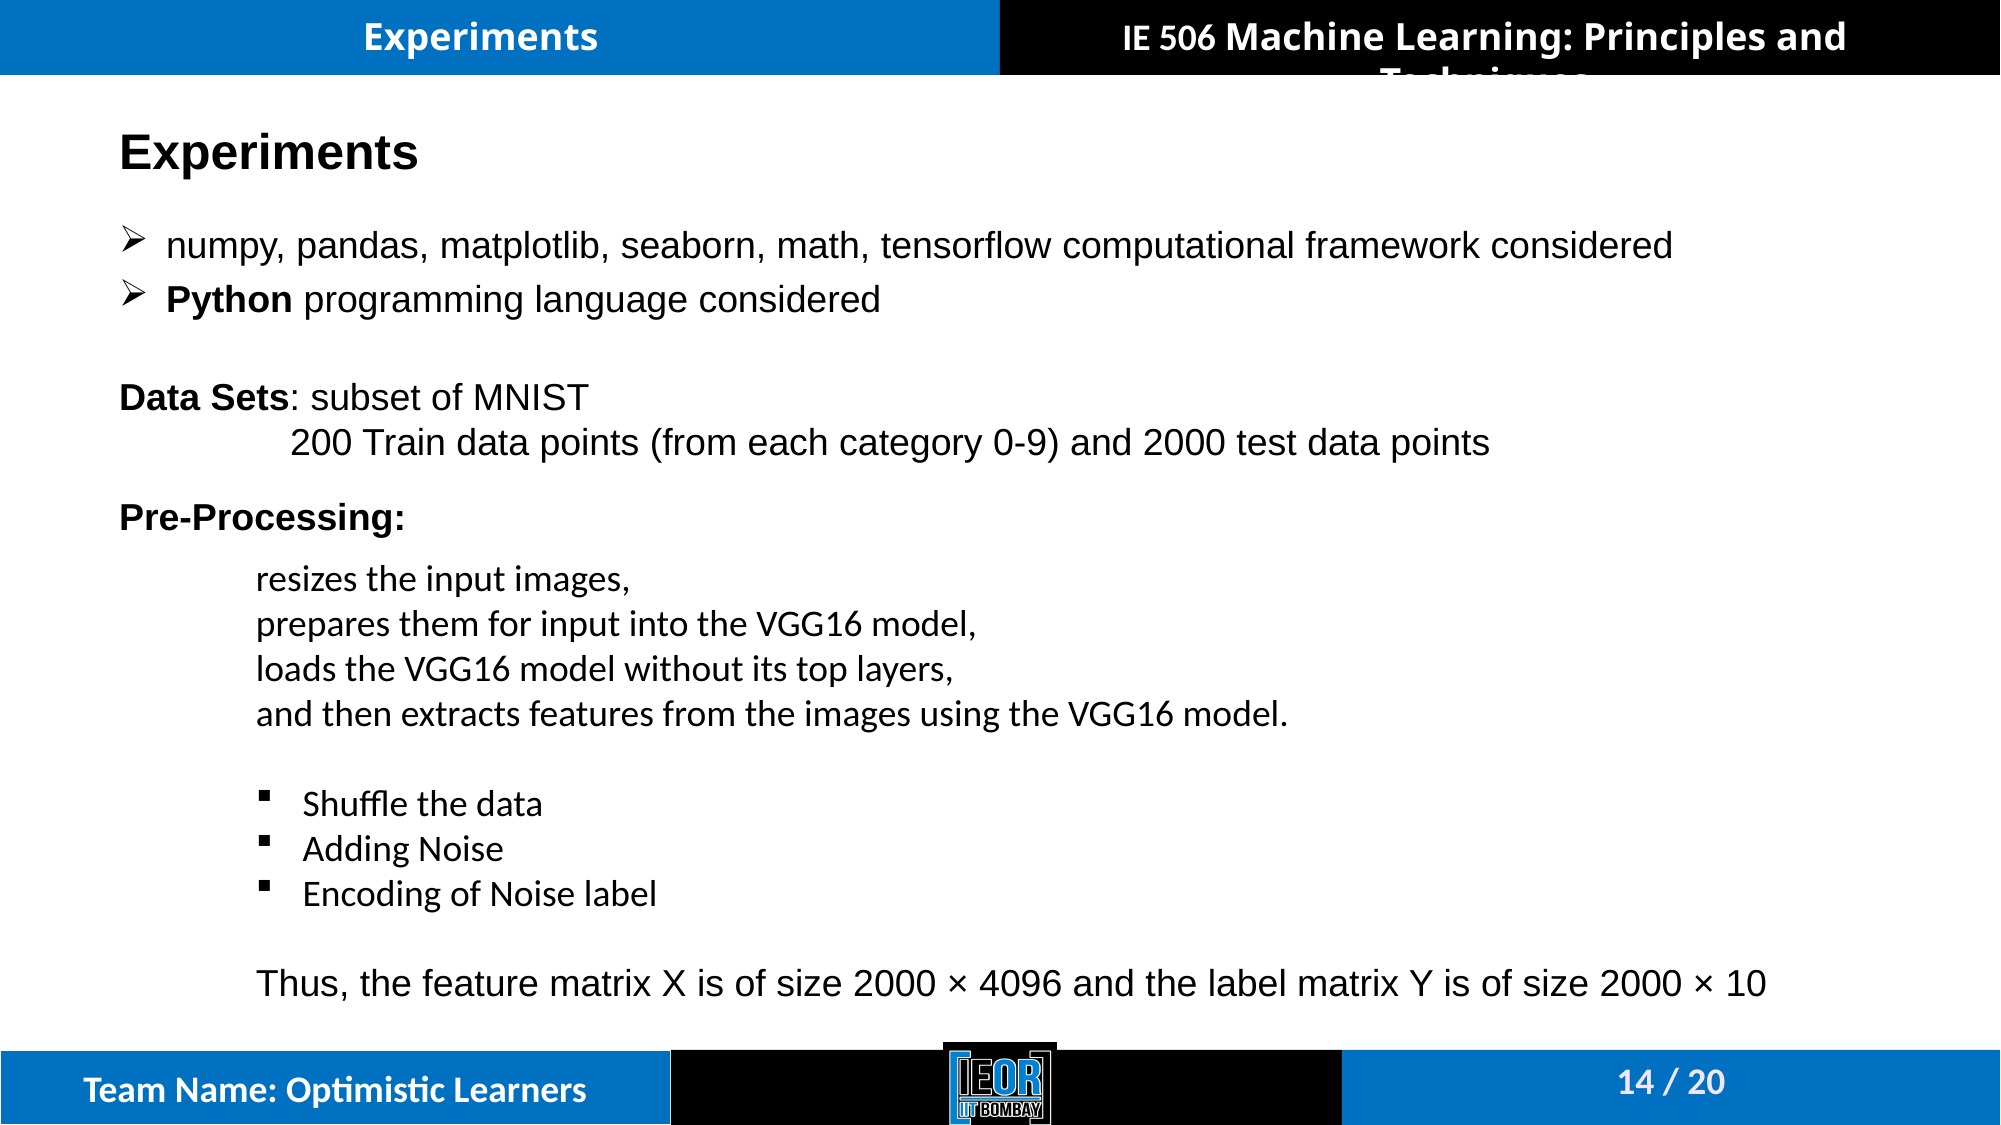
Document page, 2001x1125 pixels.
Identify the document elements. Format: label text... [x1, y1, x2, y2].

text_box [670, 1049, 943, 1125]
text_box resizes the input images, prepares them for input into the VGG16 model, loads the VGG16 model without its top layers, and then extracts features from the images using the VGG16 model. Shuffle the data Adding Noise Encoding of Noise label Thus, the feature matrix X is of size 2000 × 4096 and the label matrix Y is of size 2000 × 10 [241, 546, 1805, 1011]
text_box Python programming language considered [104, 267, 1105, 328]
text_box IE 506 Machine Learning: Principles and Techniques [1027, 5, 1943, 156]
text_box Pre-Processing: [104, 485, 1105, 545]
text_box [999, 0, 2000, 76]
text_box [1057, 1049, 1341, 1125]
text_box Experiments [241, 5, 721, 66]
picture [943, 1042, 1057, 1125]
text_box numpy, pandas, matplotlib, seaborn, math, tensorflow computational framework considered [104, 213, 1761, 274]
text_box Team Name: Optimistic Learners [0, 1049, 670, 1125]
text_box [1341, 1049, 2000, 1125]
text_box Experiments [104, 111, 1105, 187]
text_box Data Sets: subset of MNIST 200 Train data points (from each category 0-9) and 2000 test data points [104, 365, 1575, 471]
text_box [0, 0, 999, 76]
text_box 14 / 20 [1477, 1049, 1865, 1110]
